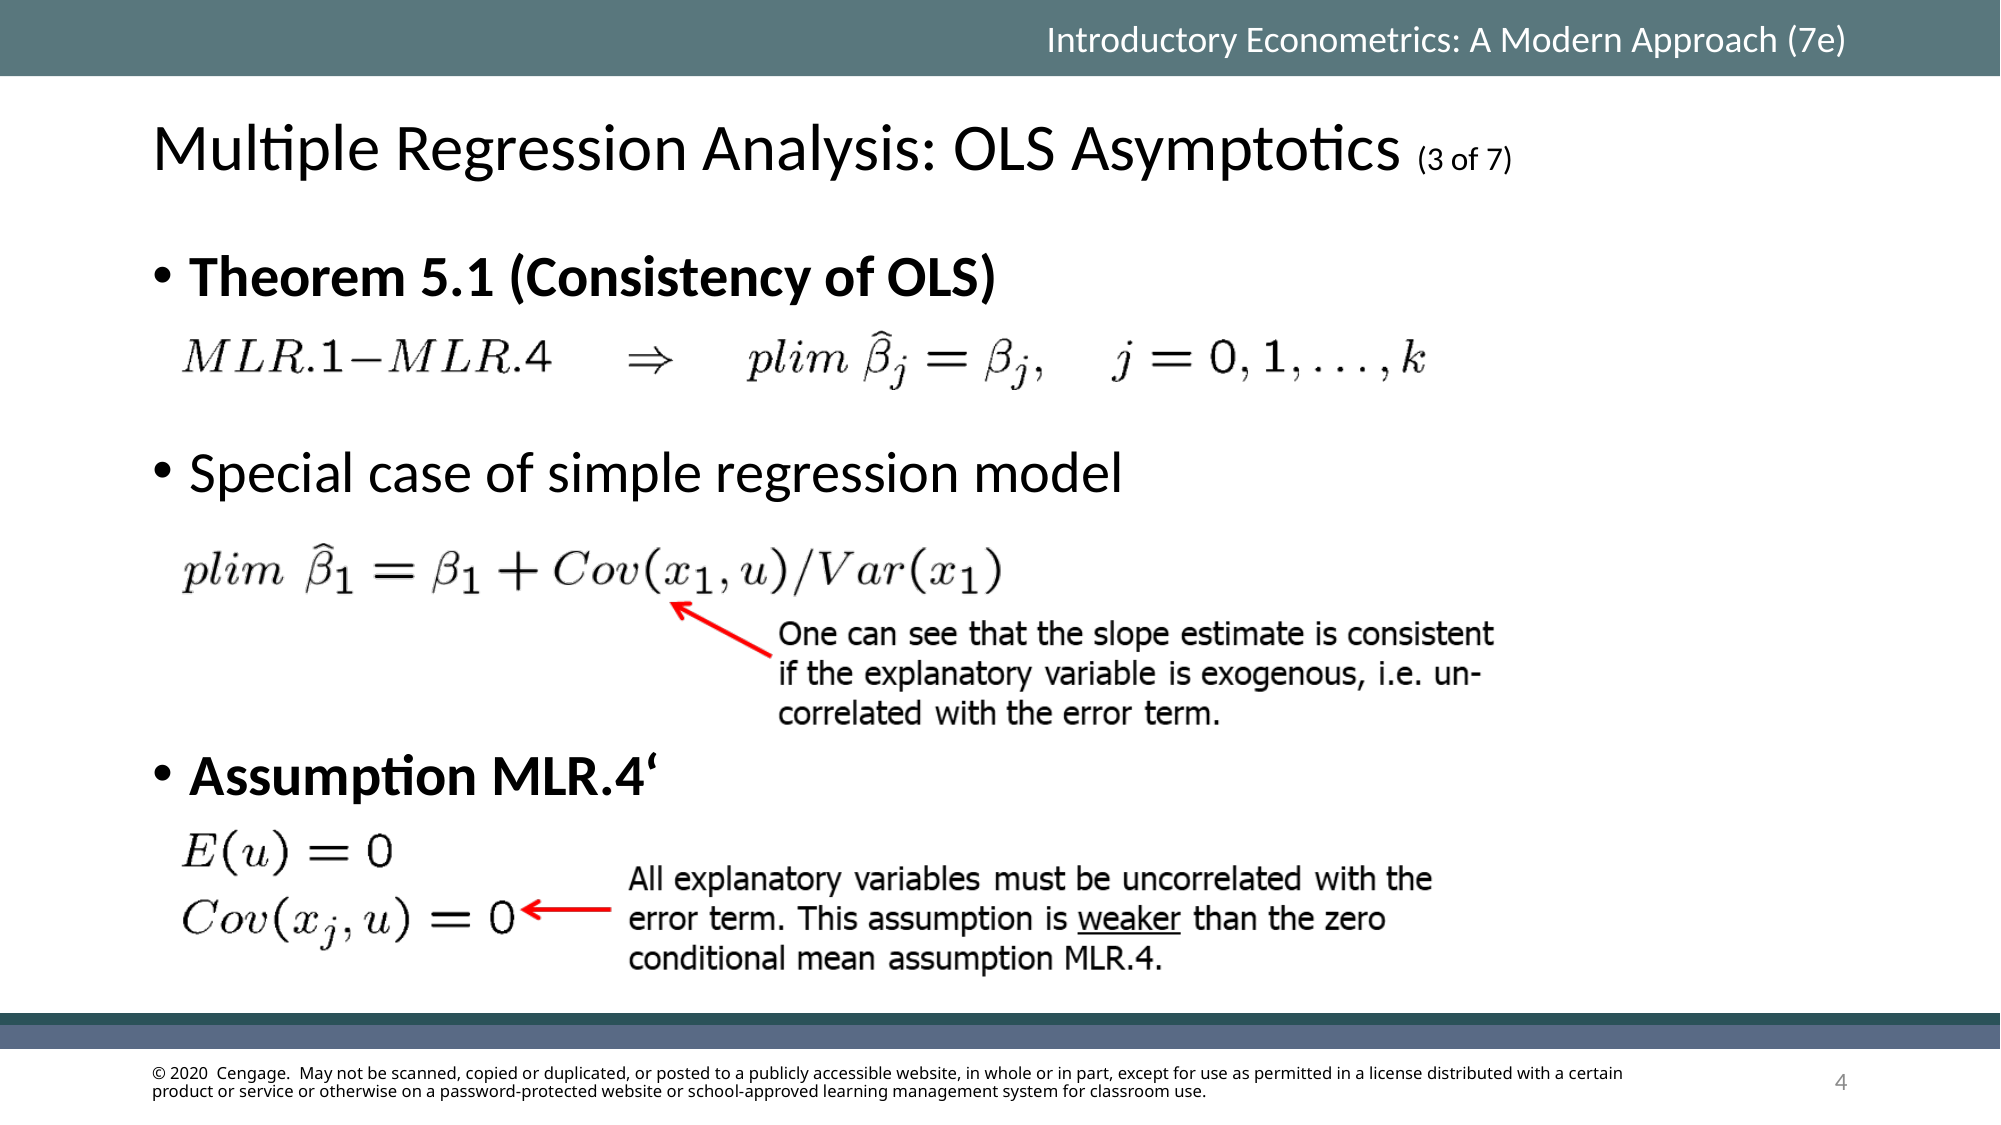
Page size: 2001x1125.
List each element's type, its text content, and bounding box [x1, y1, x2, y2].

picture [181, 543, 1522, 752]
picture [181, 829, 1522, 997]
list Assumption MLR.4‘ [137, 737, 1863, 830]
list Special case of simple regression model [137, 434, 1863, 527]
title Multiple Regression Analysis: OLS Asymptotics (3 of 7) [137, 104, 1863, 225]
picture [181, 330, 1426, 390]
slide_number 4 [1759, 1057, 1863, 1103]
list Theorem 5.1 (Consistency of OLS) [137, 238, 1863, 331]
